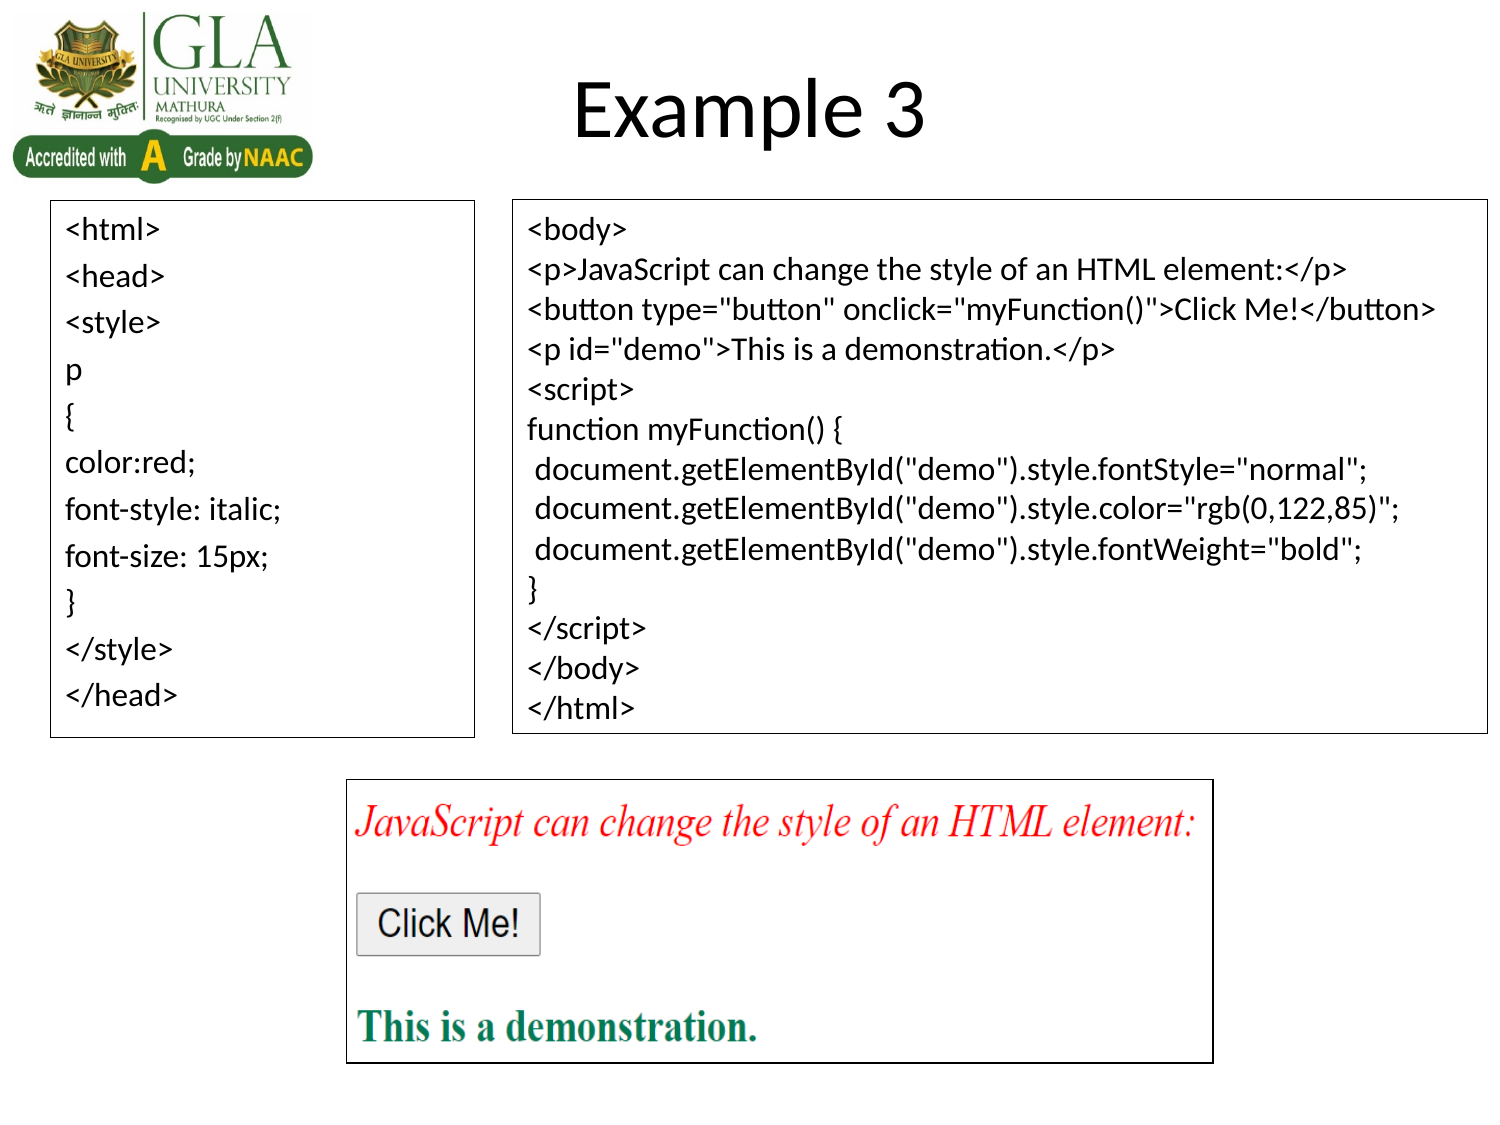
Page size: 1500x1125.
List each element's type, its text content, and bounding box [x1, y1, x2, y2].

picture [347, 780, 1213, 1063]
picture [12, 11, 313, 184]
title Example 3 [316, 45, 1425, 163]
list <html> <head> <style> p { color:red; font-style: italic; font-size: 15px; } </style> </head> [50, 200, 475, 738]
text_box <body> <p>JavaScript can change the style of an HTML element:</p> <button type="button" onclick="myFunction()">Click Me!</button> <p id="demo">This is a demonstration.</p> <script> function myFunction() { document.getElementById("demo").style.fontStyle="normal"; document.getElementById("demo").style.color="rgb(0,122,85)"; document.getElementById("demo").style.fontWeight="bold"; } </script> </body> </html> [512, 199, 1488, 734]
